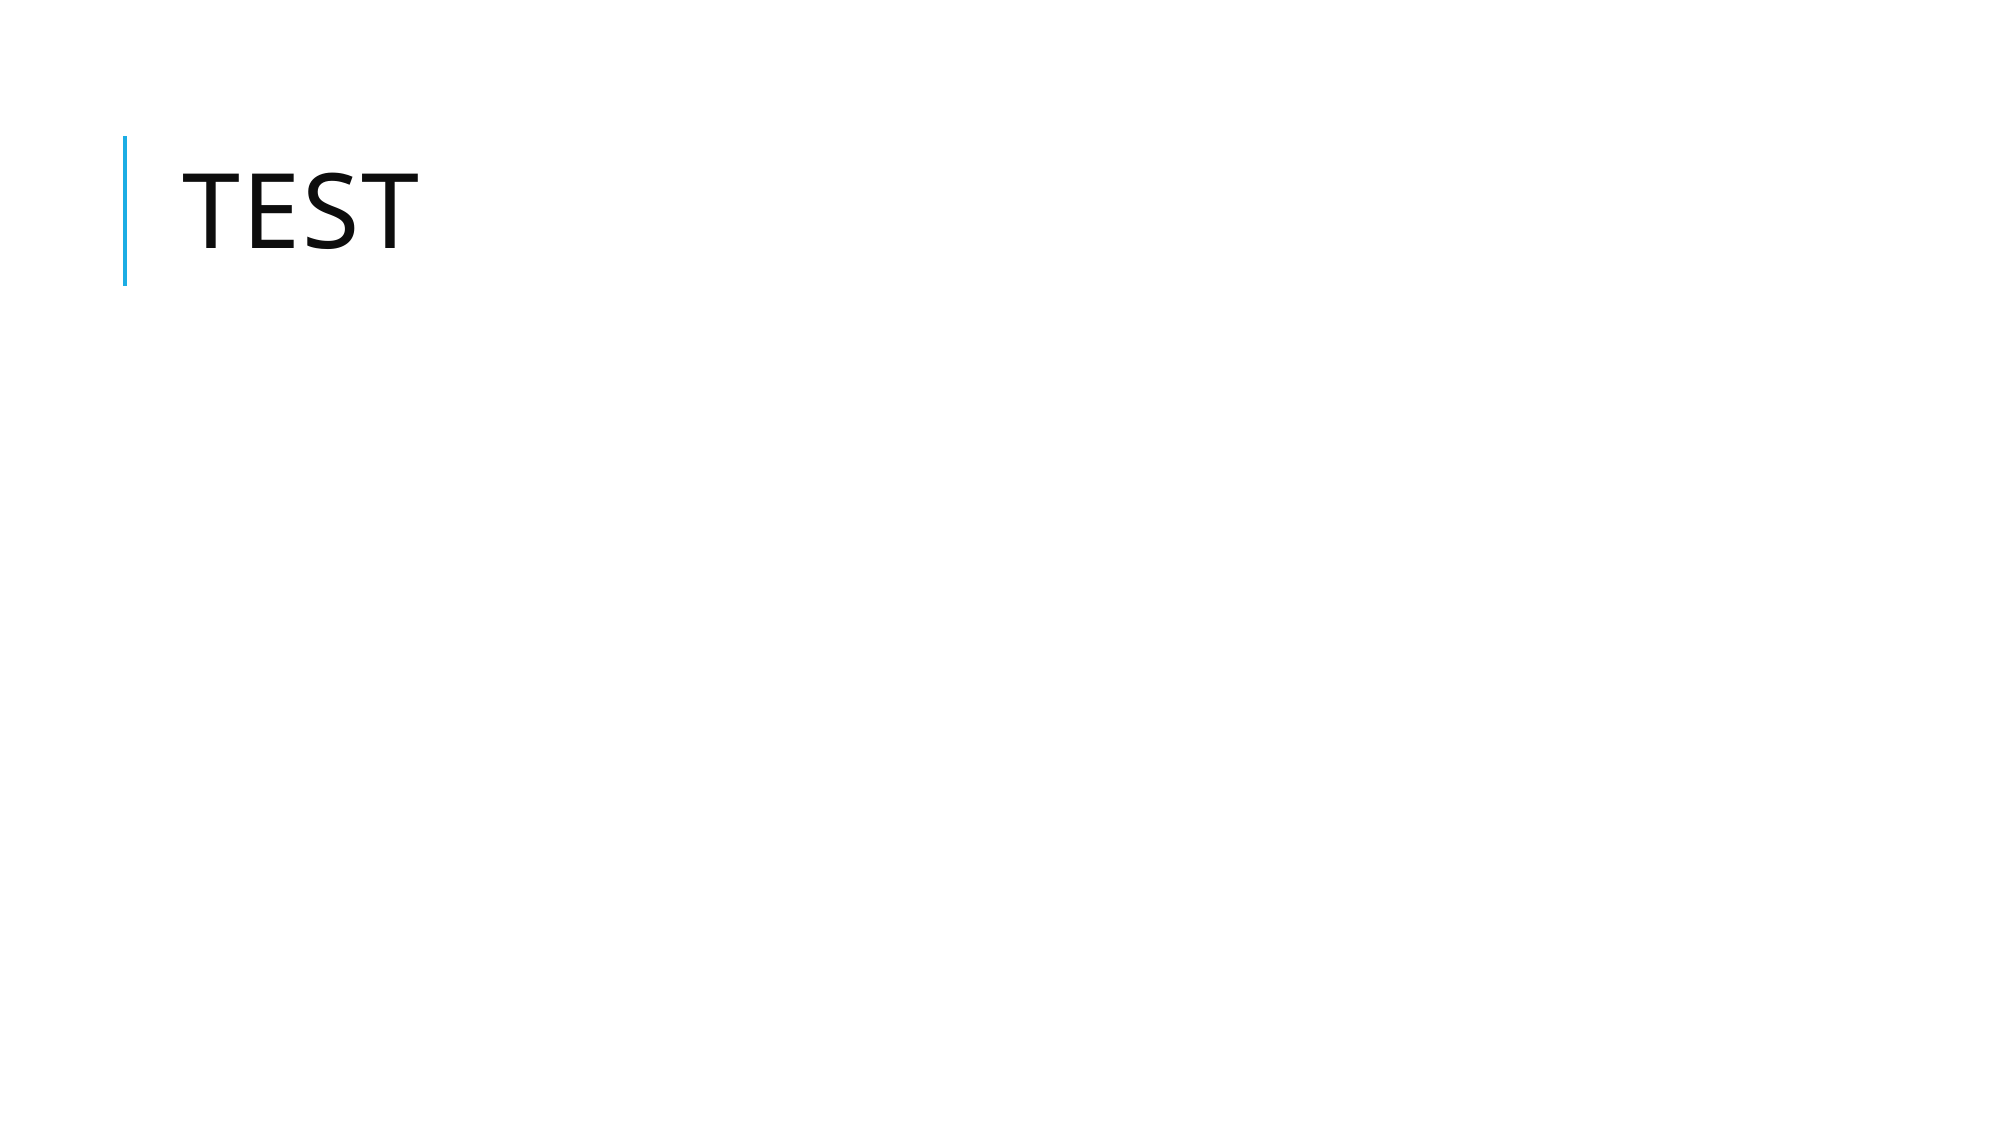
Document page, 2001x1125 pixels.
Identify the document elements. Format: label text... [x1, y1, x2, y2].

title test [168, 96, 1763, 342]
